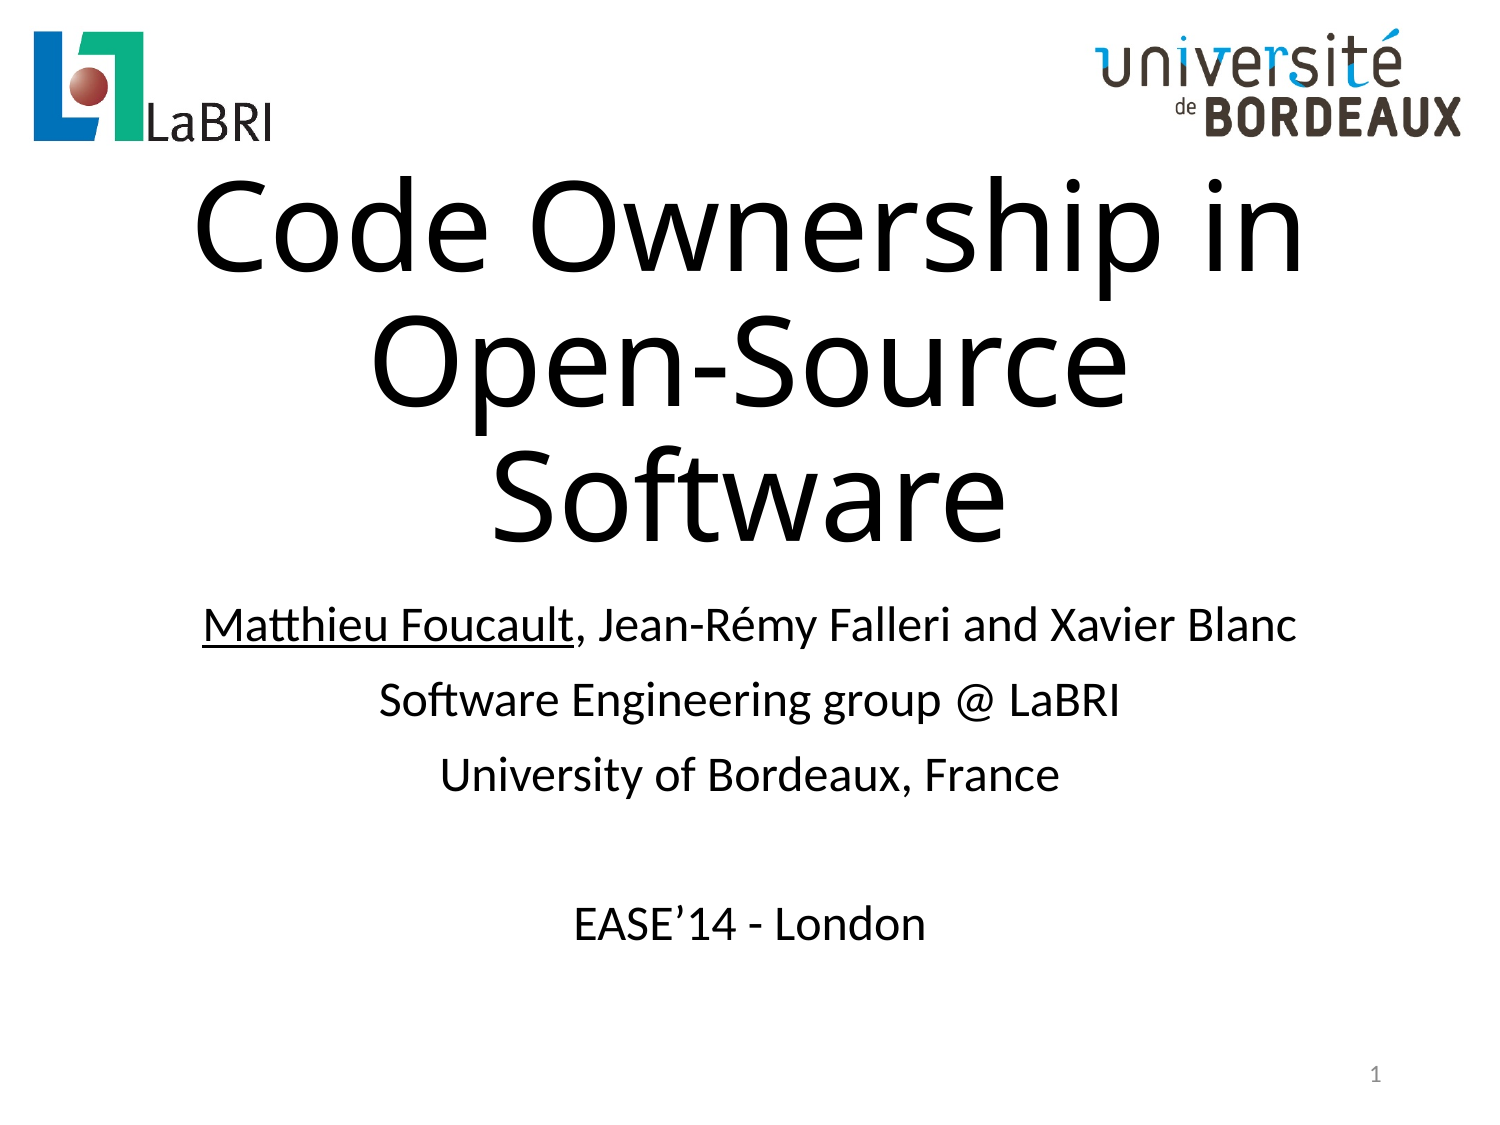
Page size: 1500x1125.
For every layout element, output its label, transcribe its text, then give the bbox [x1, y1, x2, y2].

subtitle Matthieu Foucault, Jean-Rémy Falleri and Xavier Blanc Software Engineering group @ LaBRI University of Bordeaux, France EASE’14 - London [184, 590, 1316, 986]
picture [29, 26, 275, 146]
picture [1063, 0, 1500, 176]
slide_number 1 [1059, 1042, 1397, 1103]
title Code Ownership in Open-Source Software [112, 184, 1388, 576]
